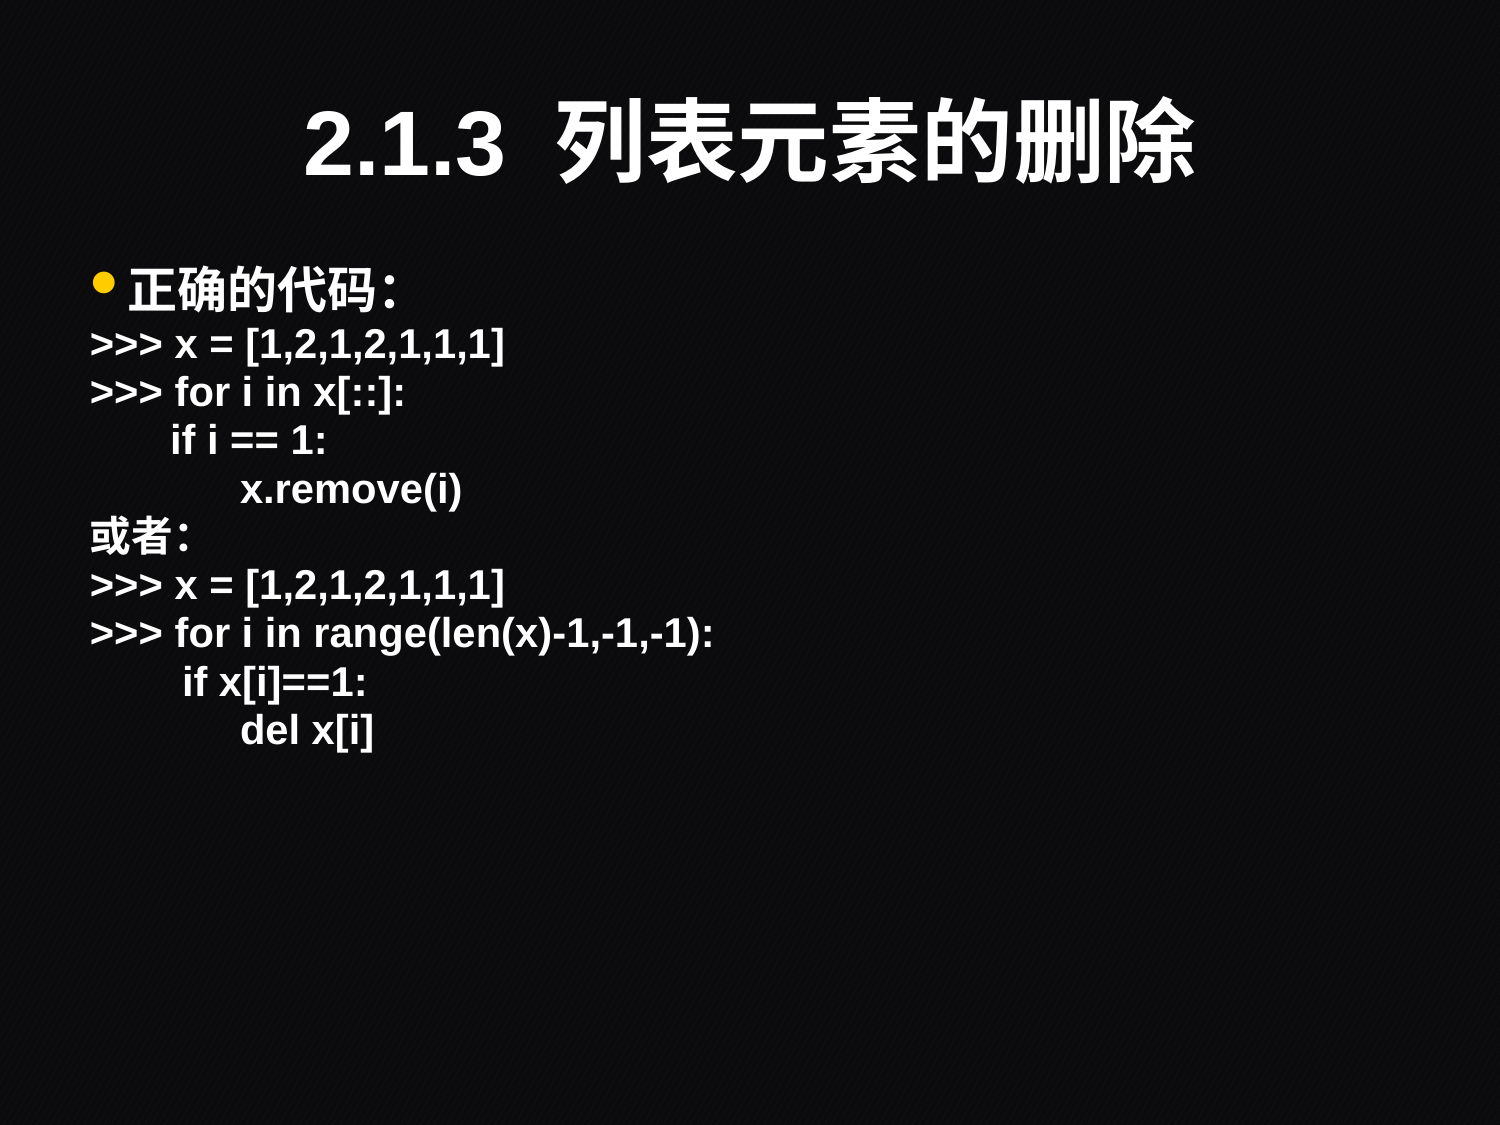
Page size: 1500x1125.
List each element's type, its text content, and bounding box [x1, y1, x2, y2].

title 2.1.3 列表元素的删除 [74, 45, 1426, 233]
list 正确的代码： >>> x = [1,2,1,2,1,1,1] >>> for i in x[::]: if i == 1: x.remove(i) 或者： >>> x = [1,2,1,2,1,1,1] >>> for i in range(len(x)-1,-1,-1): if x[i]==1: del x[i] [74, 262, 1426, 1024]
